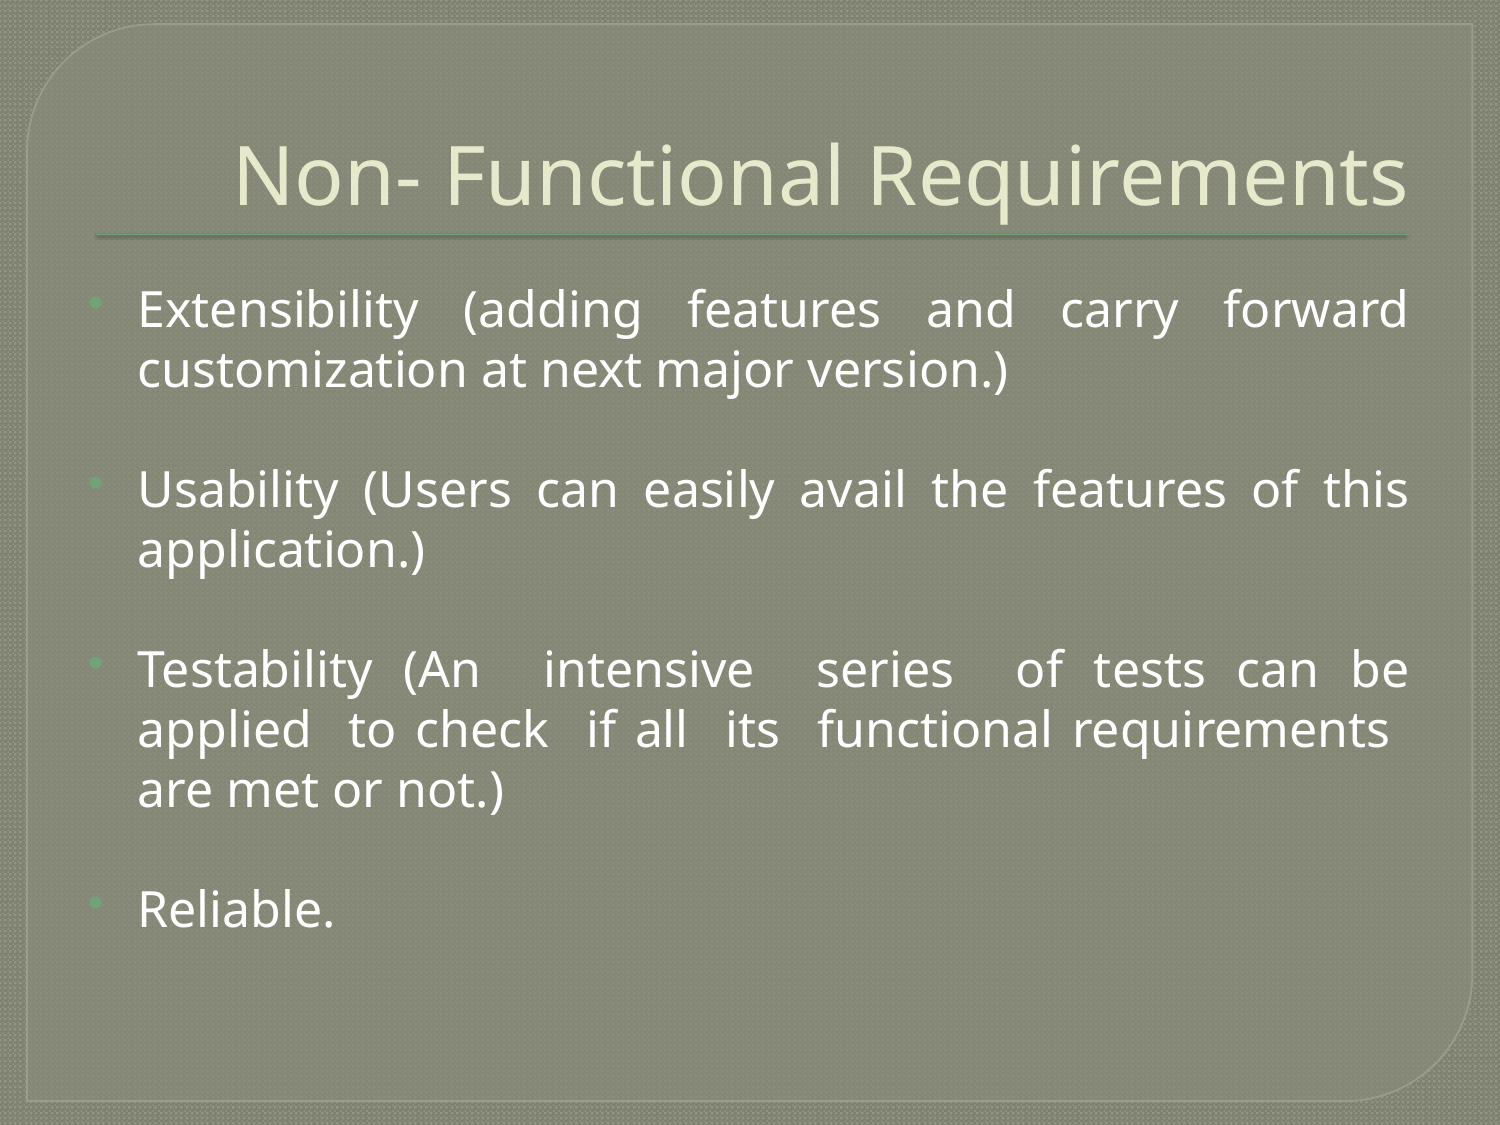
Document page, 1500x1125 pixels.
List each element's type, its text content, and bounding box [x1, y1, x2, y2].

title Non- Functional Requirements [75, 41, 1425, 230]
list Extensibility (adding features and carry forward customization at next major version.) Usability (Users can easily avail the features of this application.) Testability (An intensive series of tests can be applied to check if all its functional requirements are met or not.) Reliable. [75, 270, 1425, 1013]
